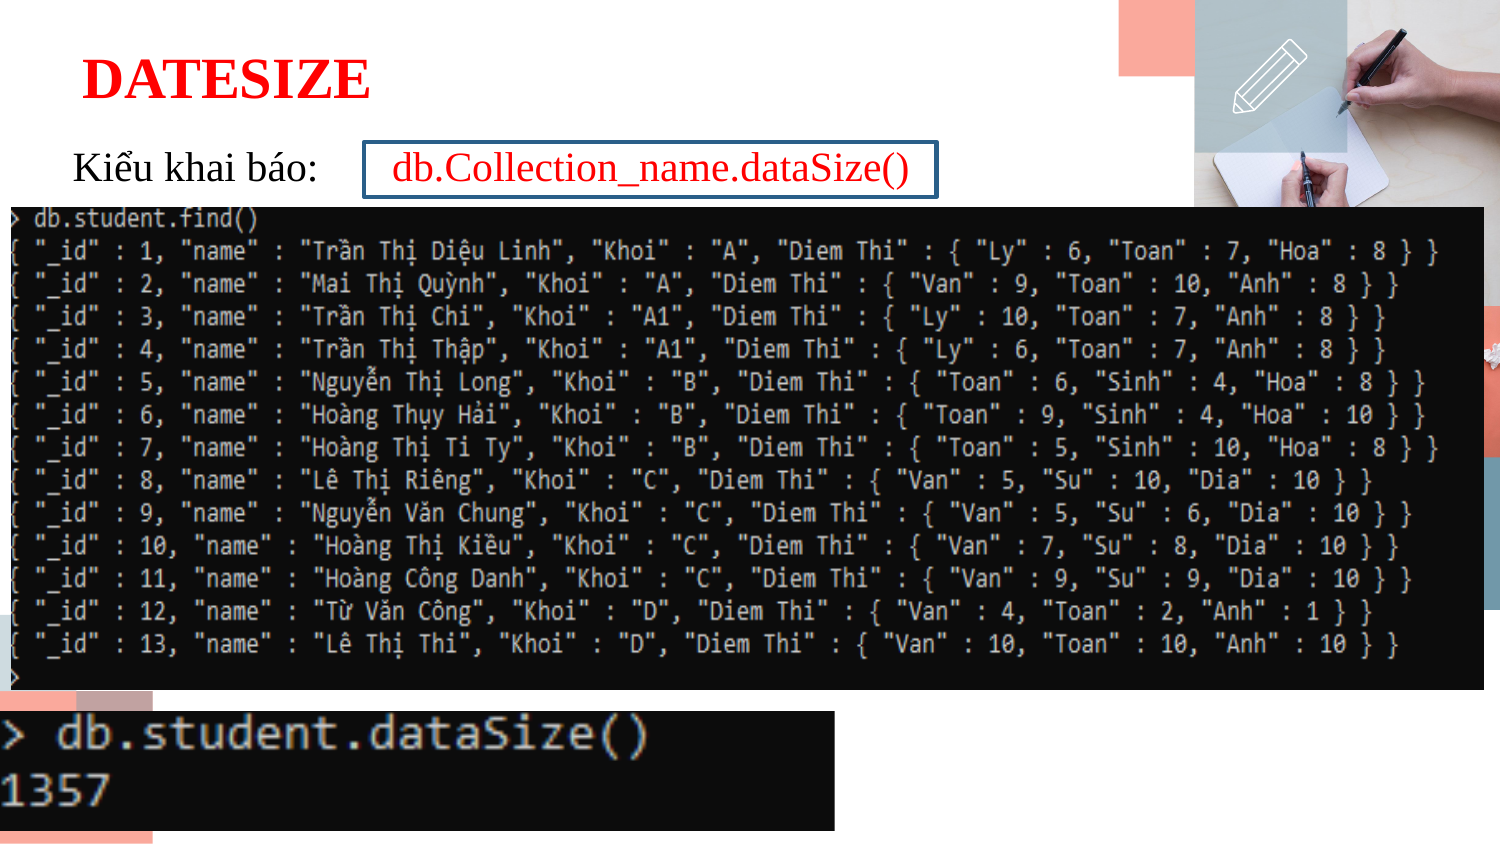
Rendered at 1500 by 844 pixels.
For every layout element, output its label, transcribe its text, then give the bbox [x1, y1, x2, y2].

text_box DATESIZE [68, 32, 473, 118]
picture [0, 710, 835, 831]
text_box Kiểu khai báo: db.Collection_name.dataSize() [57, 132, 925, 198]
text_box [362, 140, 939, 199]
picture [11, 0, 1500, 690]
